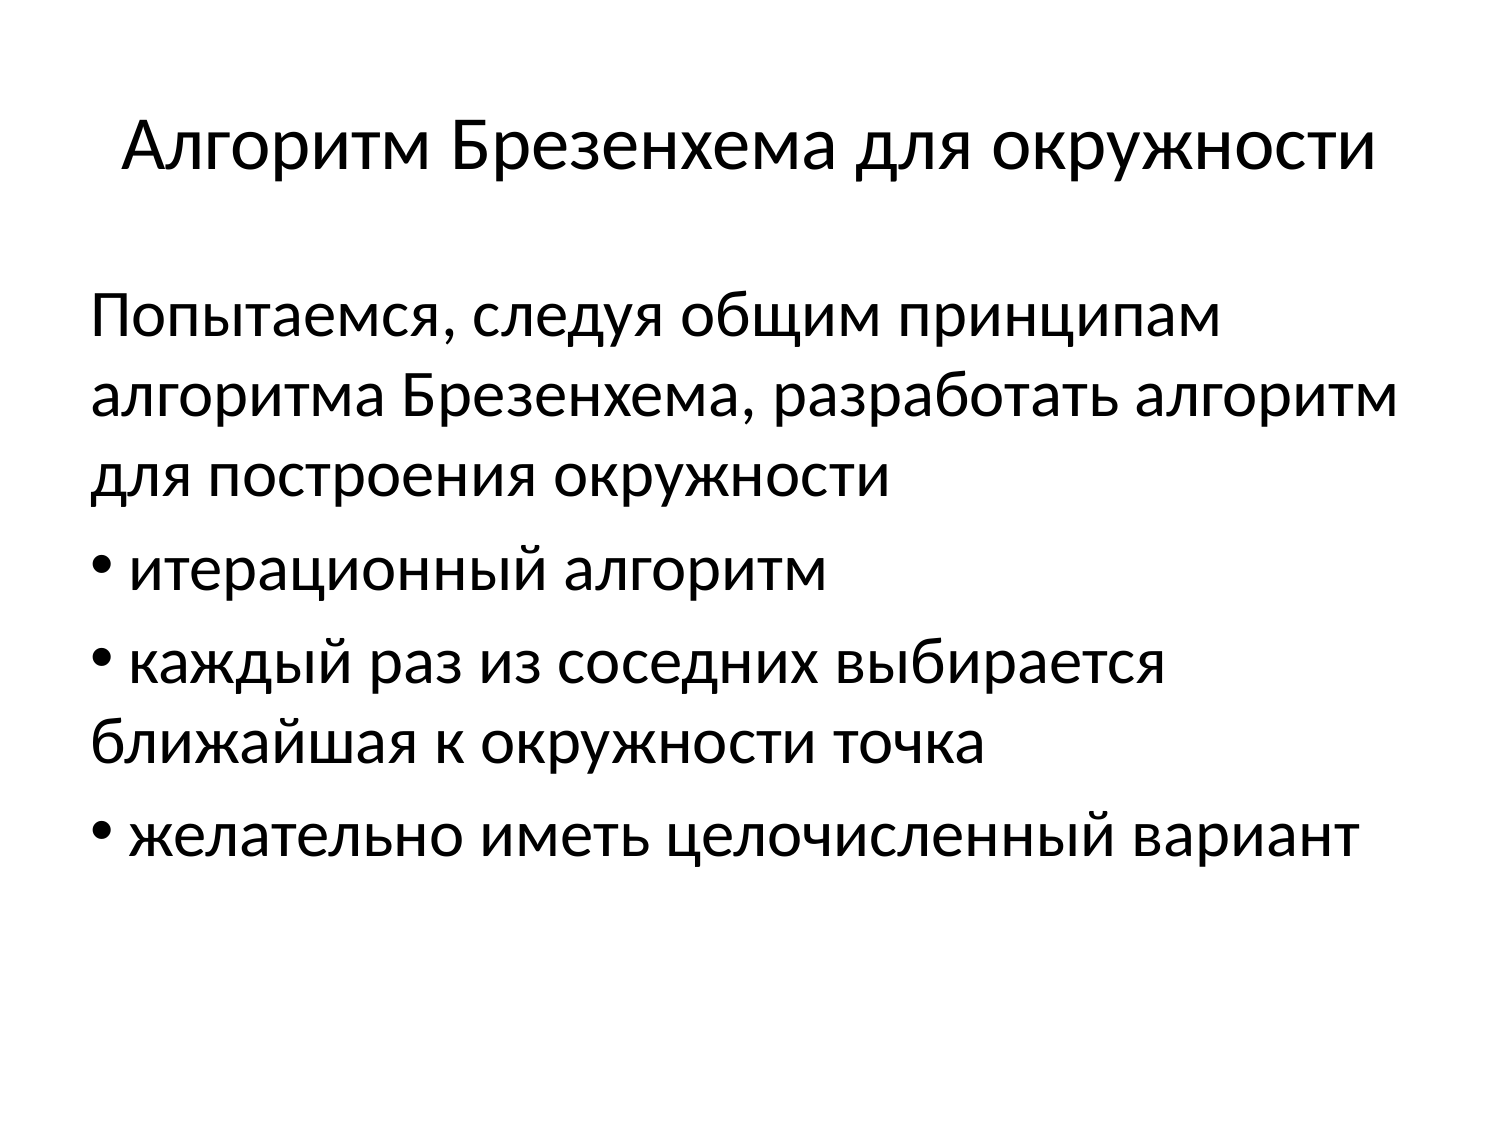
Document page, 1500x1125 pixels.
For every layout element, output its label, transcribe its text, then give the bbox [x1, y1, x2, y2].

list Попытаемся, следуя общим принципам алгоритма Брезенхема, разработать алгоритм для построения окружности итерационный алгоритм каждый раз из соседних выбирается ближайшая к окружности точка желательно иметь целочисленный вариант [75, 262, 1425, 1005]
title Алгоритм Брезенхема для окружности [75, 45, 1425, 233]
